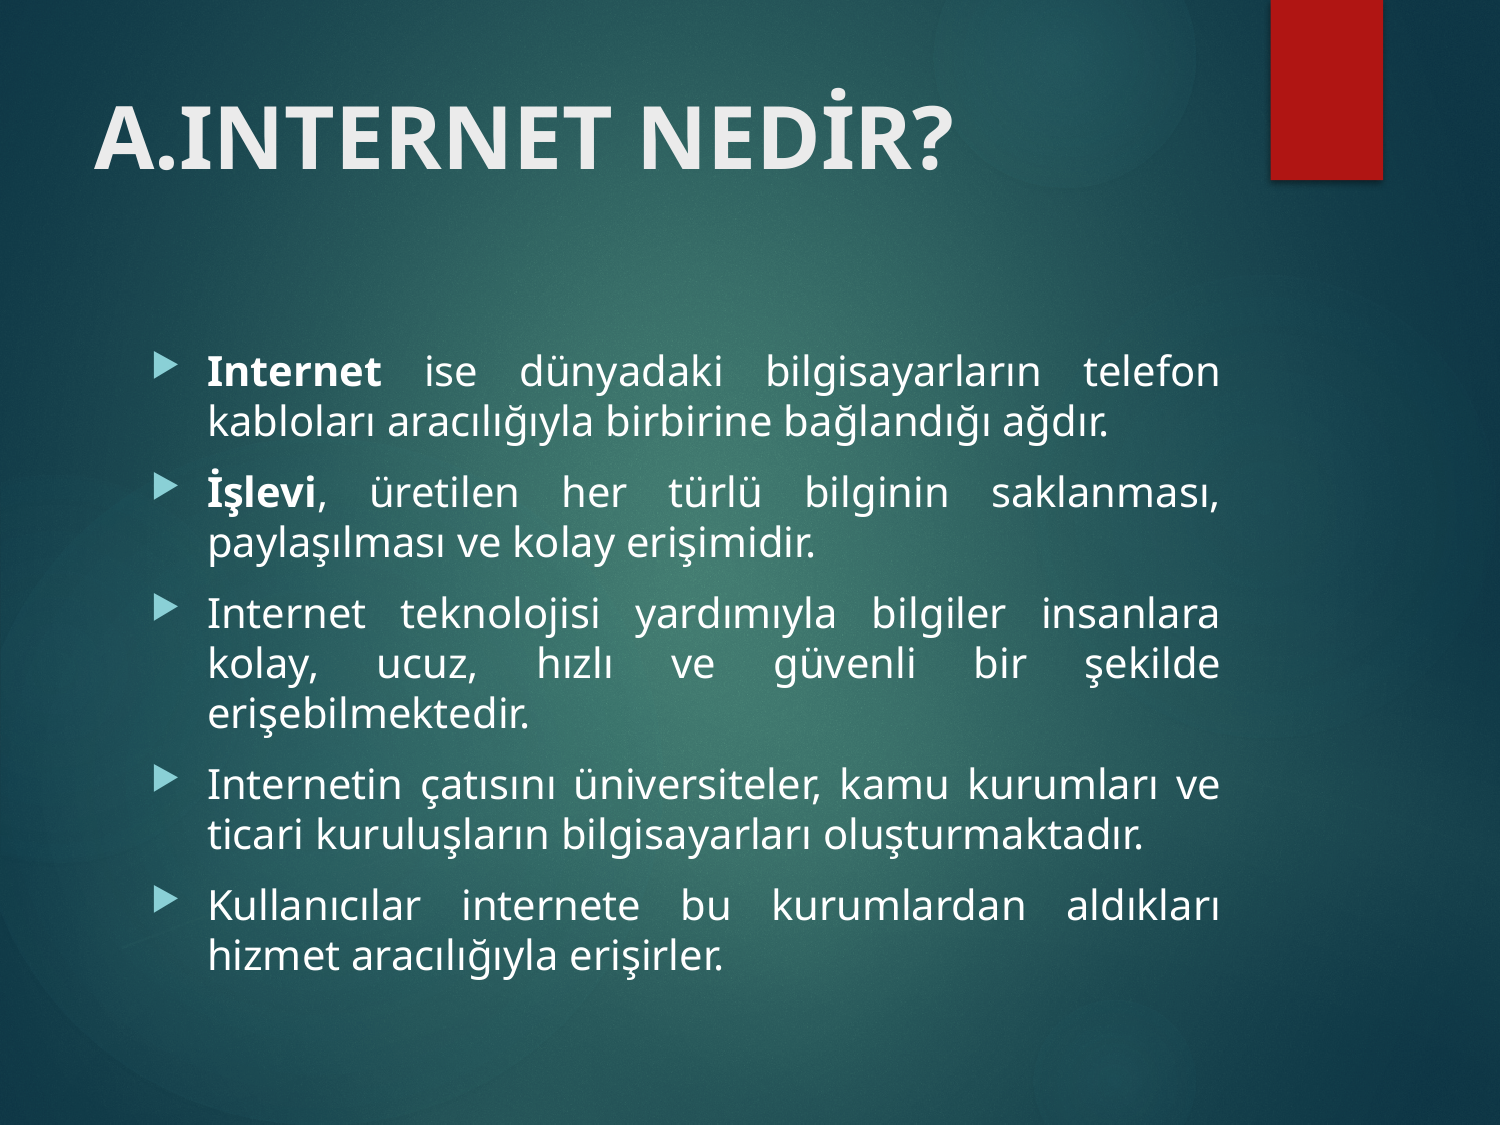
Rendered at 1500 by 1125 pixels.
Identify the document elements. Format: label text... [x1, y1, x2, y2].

title A.INTERNET NEDİR? [79, 74, 1237, 304]
list Internet ise dünyadaki bilgisayarların telefon kabloları aracılığıyla birbirine bağlandığı ağdır. İşlevi, üretilen her türlü bilginin saklanması, paylaşılması ve kolay erişimidir. Internet teknolojisi yardımıyla bilgiler insanlara kolay, ucuz, hızlı ve güvenli bir şekilde erişebilmektedir. Internetin çatısını üniversiteler, kamu kurumları ve ticari kuruluşların bilgisayarları oluşturmaktadır. Kullanıcılar internete bu kurumlardan aldıkları hizmet aracılığıyla erişirler. [135, 336, 1237, 1025]
